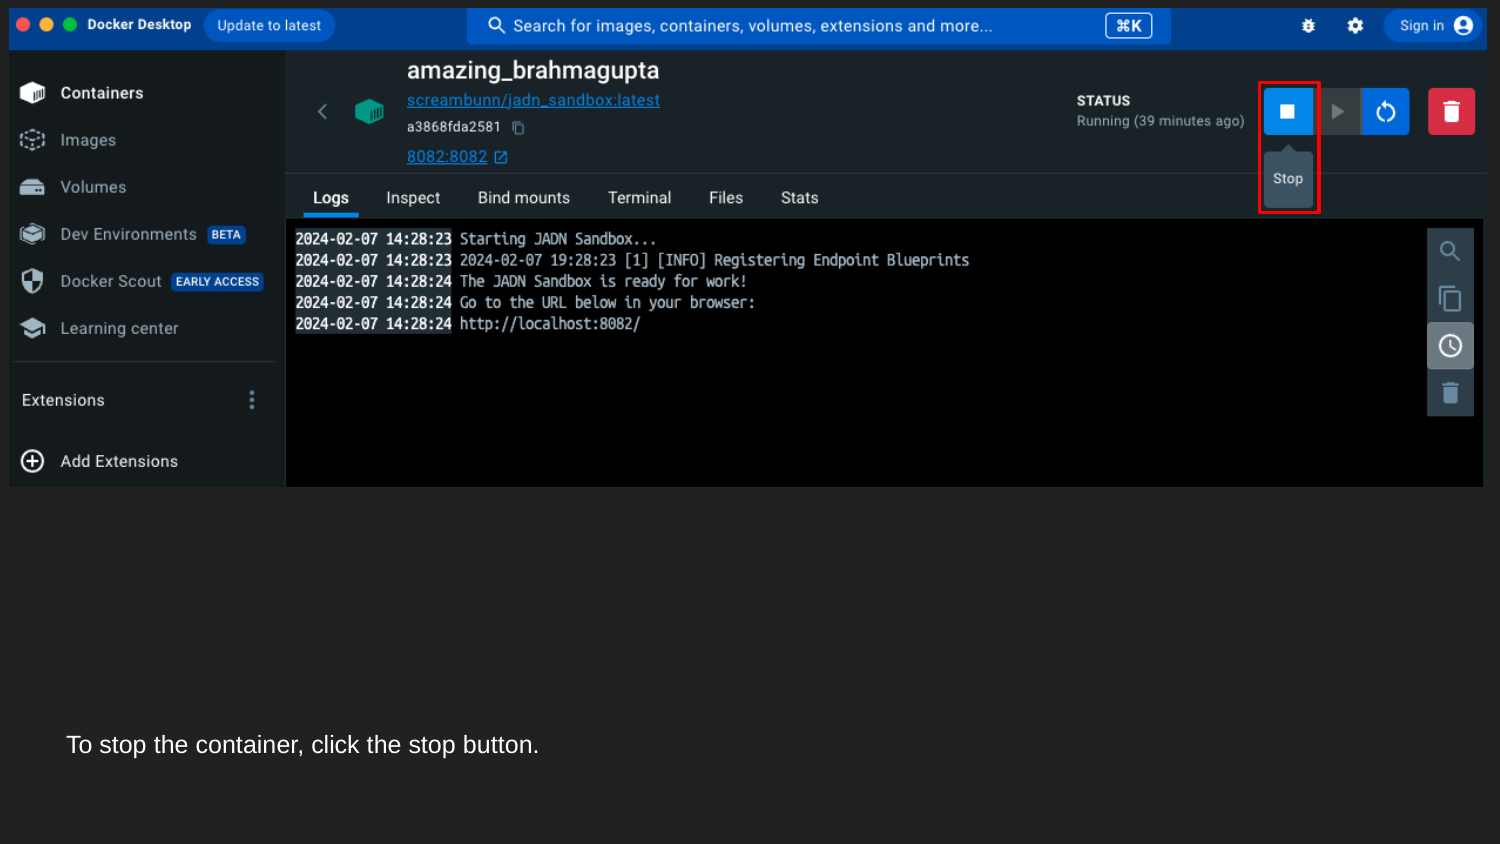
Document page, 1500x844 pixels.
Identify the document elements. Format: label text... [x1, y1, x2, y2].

list To stop the container, click the stop button. [51, 694, 1036, 794]
picture [8, 8, 1487, 487]
